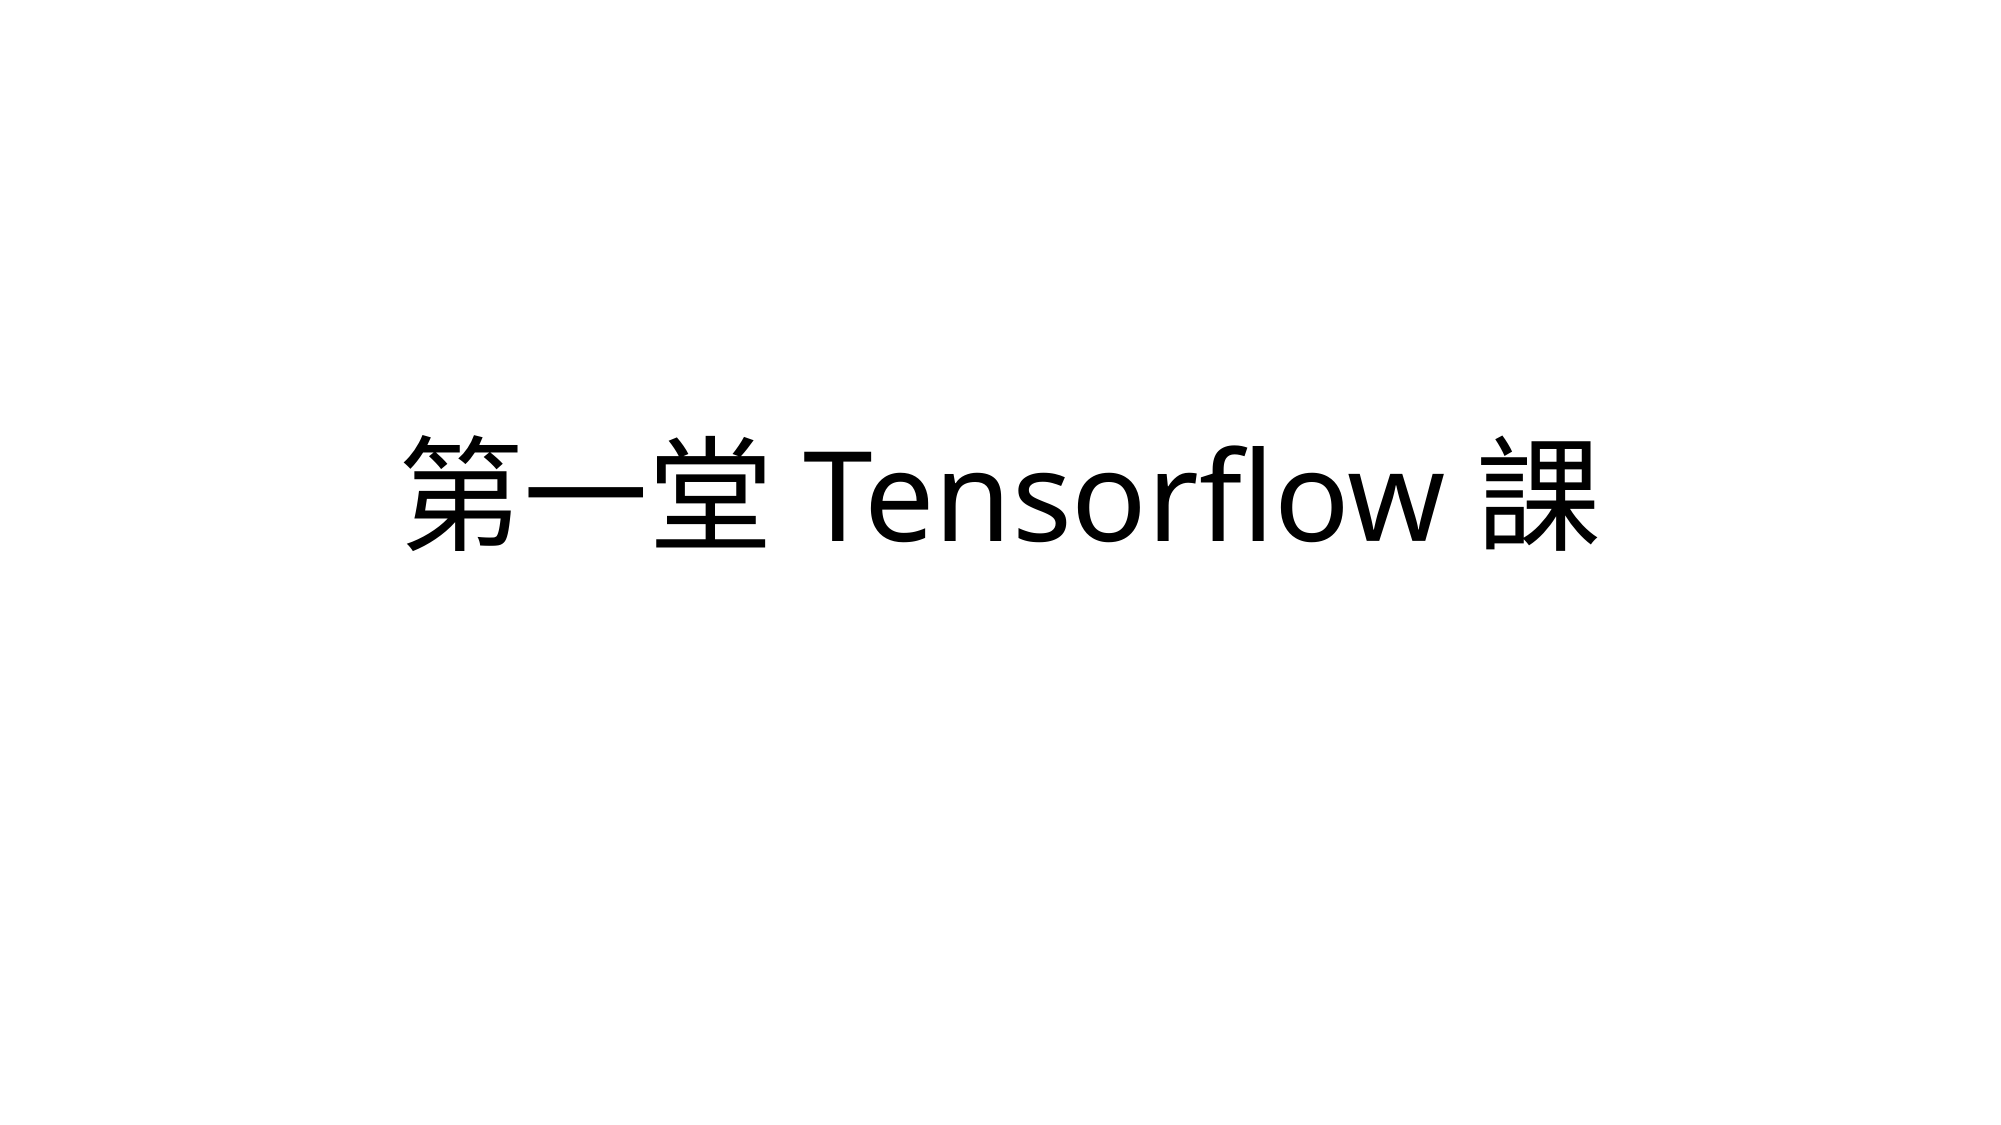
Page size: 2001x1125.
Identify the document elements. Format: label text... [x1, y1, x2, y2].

title 第一堂Tensorflow課 [249, 184, 1750, 576]
